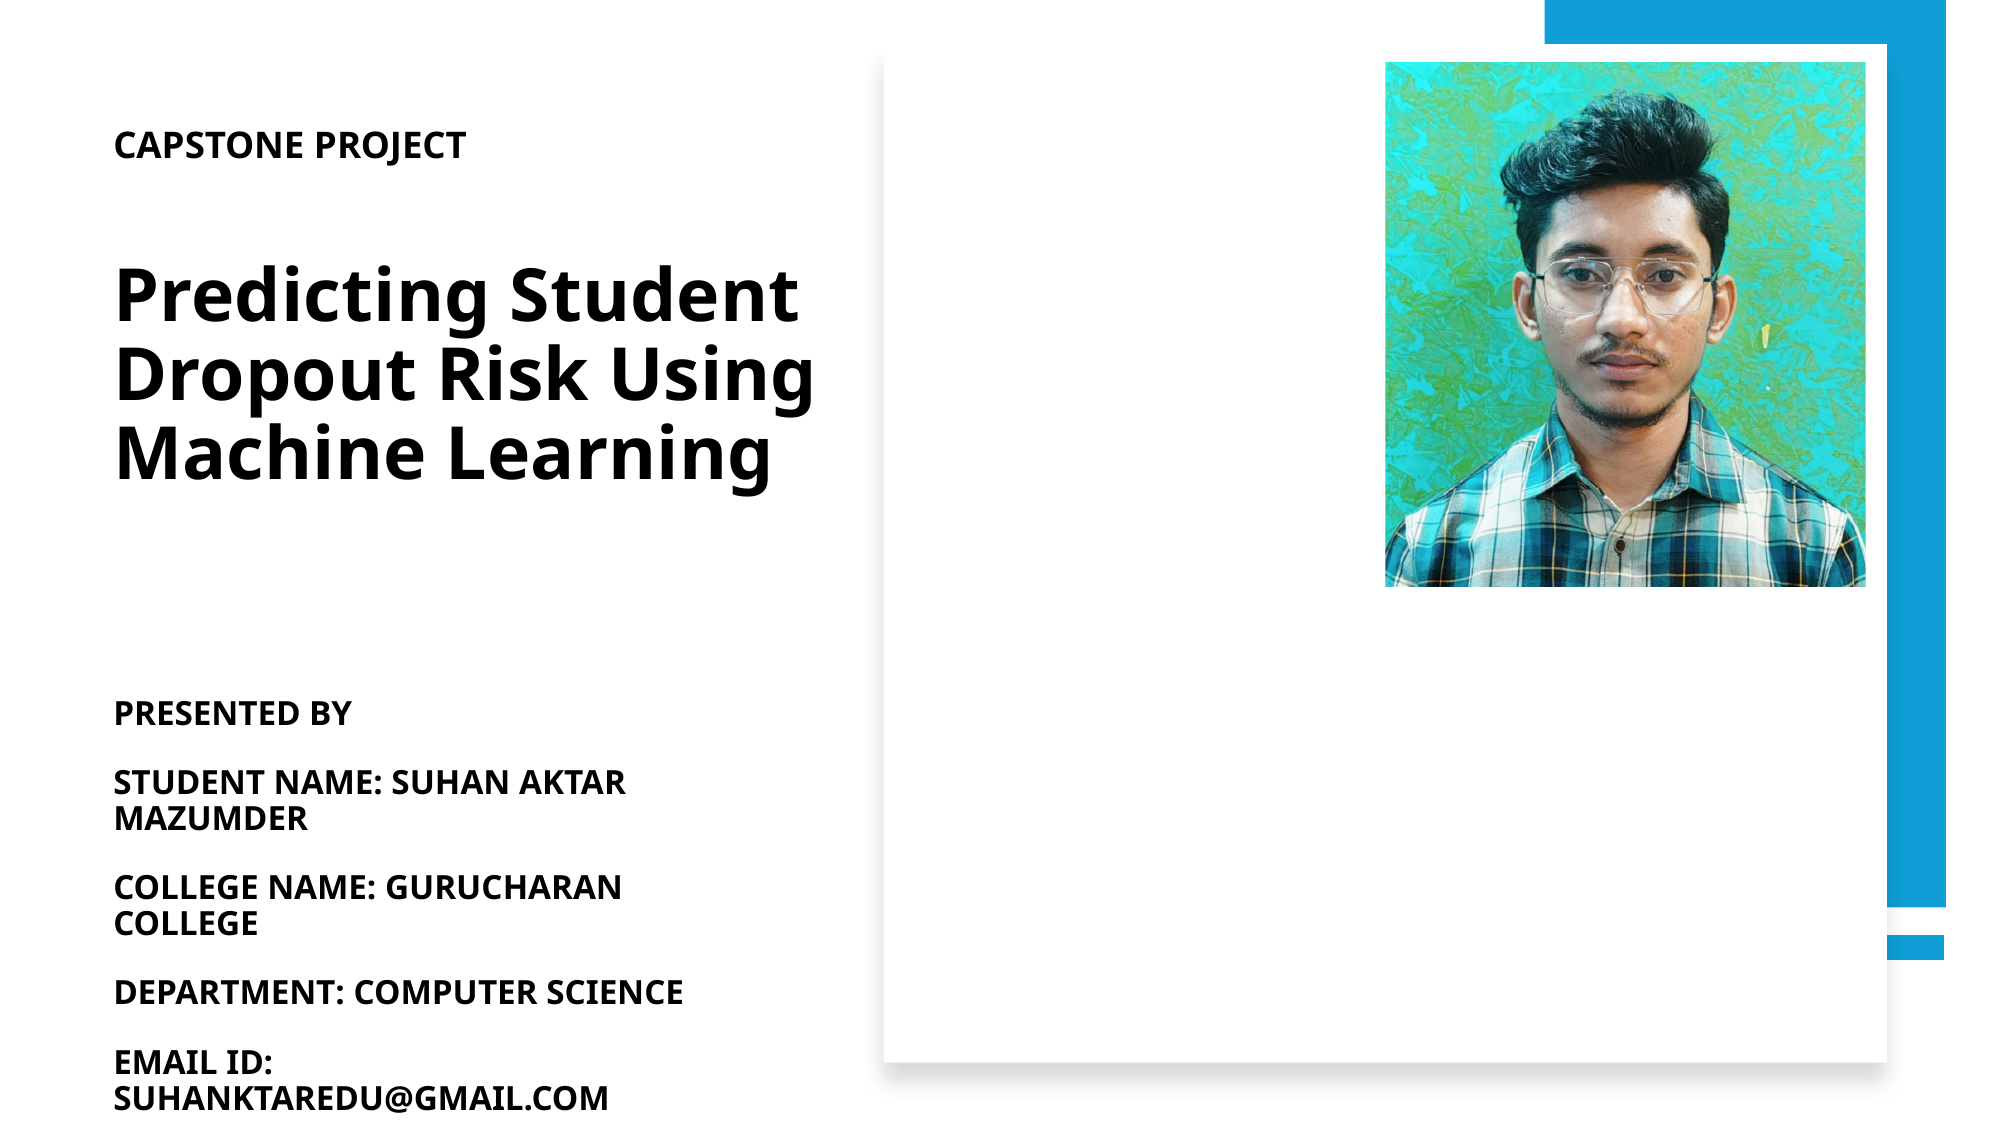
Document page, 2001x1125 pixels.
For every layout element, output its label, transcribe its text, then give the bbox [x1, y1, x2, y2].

subtitle Presented By Student Name: SUHAN AKTAR MAZUMDER College Name: GURUCharAN COLLEGE Department: COMPUTER SCIENCE Email ID: SUHANKTAREDU@GMAIL.COM AICTE Student ID: STU663709e41ddaa1714883044 [98, 689, 783, 947]
text_box [882, 43, 1889, 1064]
text_box [0, 0, 2000, 1125]
title CAPSTONE PROJECT Predicting Student Dropout Risk Using Machine Learning [98, 111, 873, 503]
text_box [1544, 0, 1947, 949]
picture [1384, 61, 1867, 587]
